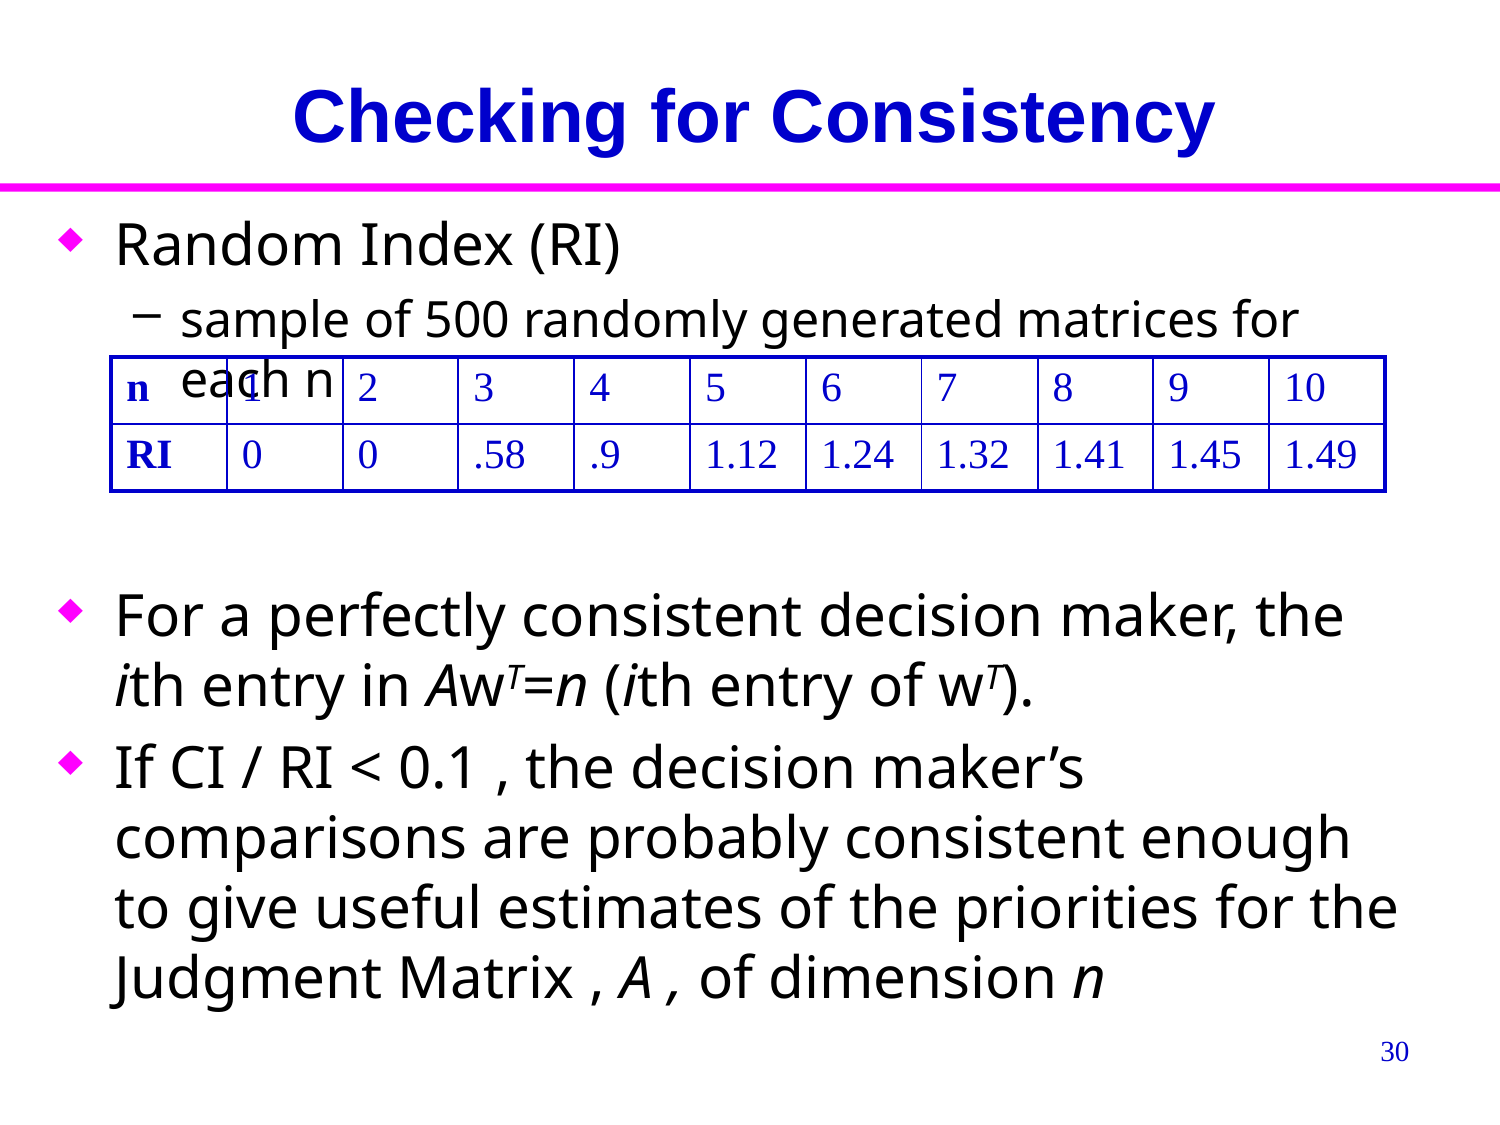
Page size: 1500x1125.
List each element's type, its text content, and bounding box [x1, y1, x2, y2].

table_cell 1.32 [922, 425, 1037, 489]
table_cell 1.49 [1270, 425, 1383, 489]
list Random Index (RI) sample of 500 randomly generated matrices for each n For a perfectly consistent decision maker, the ith entry in AwT=n (ith entry of wT). If CI / RI < 0.1 , the decision maker’s comparisons are probably consistent enough to give useful estimates of the priorities for the Judgment Matrix , A , of dimension n [43, 200, 1425, 1100]
table_header 10 [1270, 359, 1383, 423]
table_cell RI [113, 425, 226, 489]
table_header 3 [459, 359, 573, 423]
table_header 5 [691, 359, 805, 423]
table_cell 1.41 [1039, 425, 1152, 489]
table_header 1 [228, 359, 342, 423]
table_header n [113, 359, 226, 423]
table_header 9 [1154, 359, 1268, 423]
table_cell .58 [459, 425, 573, 489]
text_box Checking for Consistency [117, 40, 1393, 166]
table_header 6 [807, 359, 921, 423]
table_header 8 [1039, 359, 1152, 423]
table_header 7 [922, 359, 1037, 423]
table_header 2 [344, 359, 457, 423]
table_cell .9 [575, 425, 689, 489]
table_cell 1.12 [691, 425, 805, 489]
table_cell 1.45 [1154, 425, 1268, 489]
table_cell 0 [344, 425, 457, 489]
table_cell 1.24 [807, 425, 921, 489]
title [62, 31, 1413, 175]
table_cell 0 [228, 425, 342, 489]
table_header 4 [575, 359, 689, 423]
